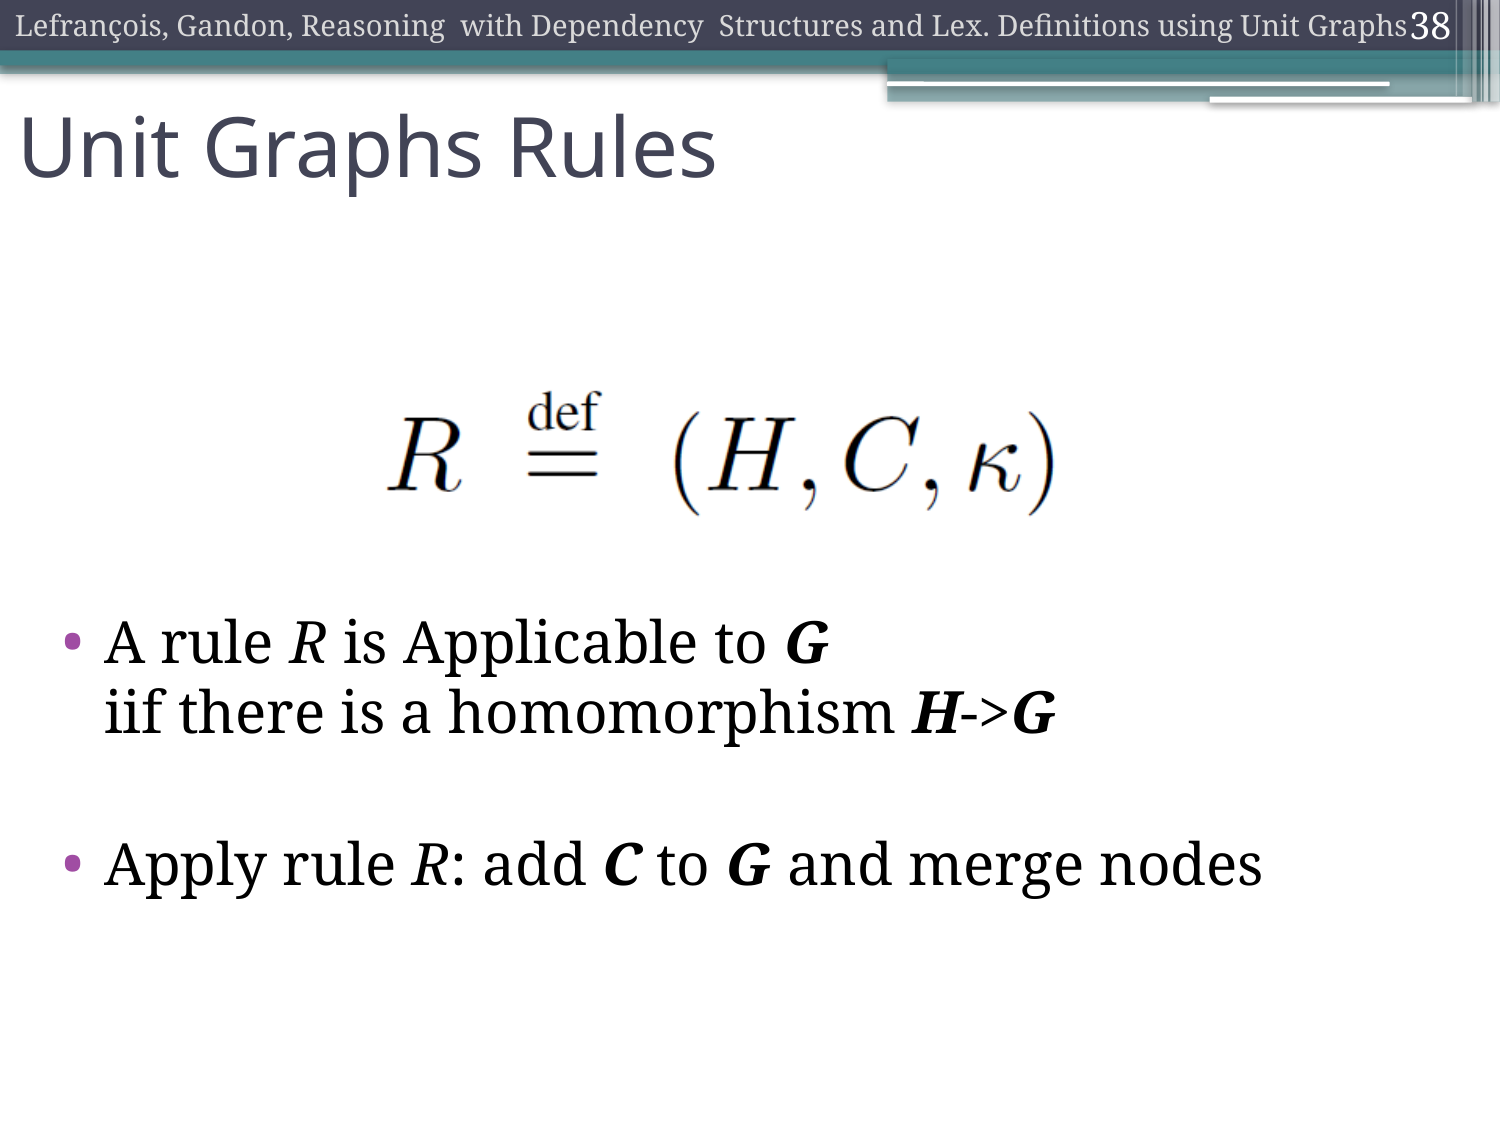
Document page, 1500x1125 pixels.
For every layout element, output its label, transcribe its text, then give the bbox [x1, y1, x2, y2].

picture [383, 385, 1067, 525]
title Unit Graphs Rules [2, 56, 1353, 232]
list A rule R is Applicable to G iif there is a homomorphism H->G Apply rule R: add C to G and merge nodes [29, 597, 1500, 1125]
text_box Lefrançois, Gandon, Reasoning with Dependency Structures and Lex. Definitions using Unit Graphs [0, 0, 1500, 50]
slide_number 38 [1341, 50, 1466, 61]
